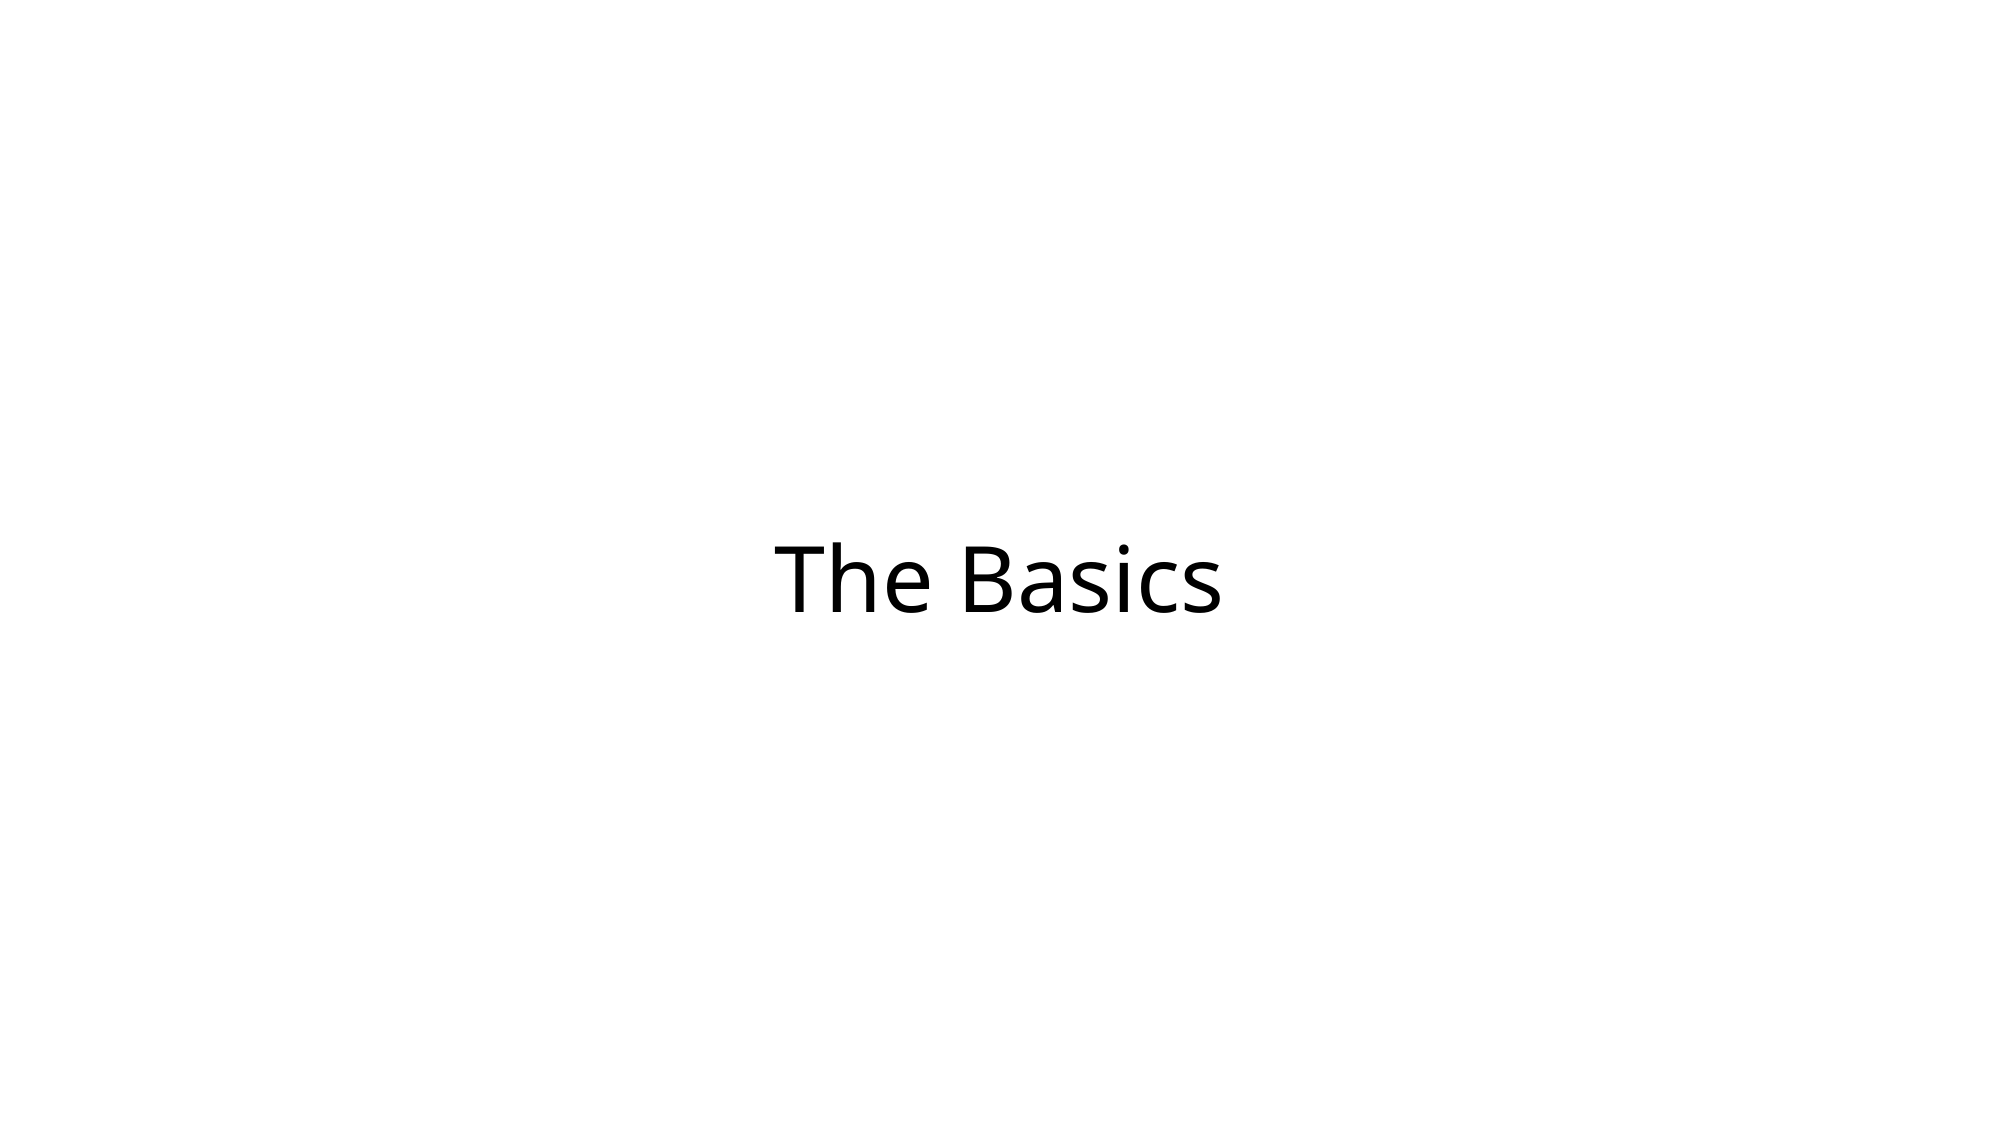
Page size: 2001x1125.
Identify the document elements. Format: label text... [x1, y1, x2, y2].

title The Basics [0, 474, 2000, 692]
